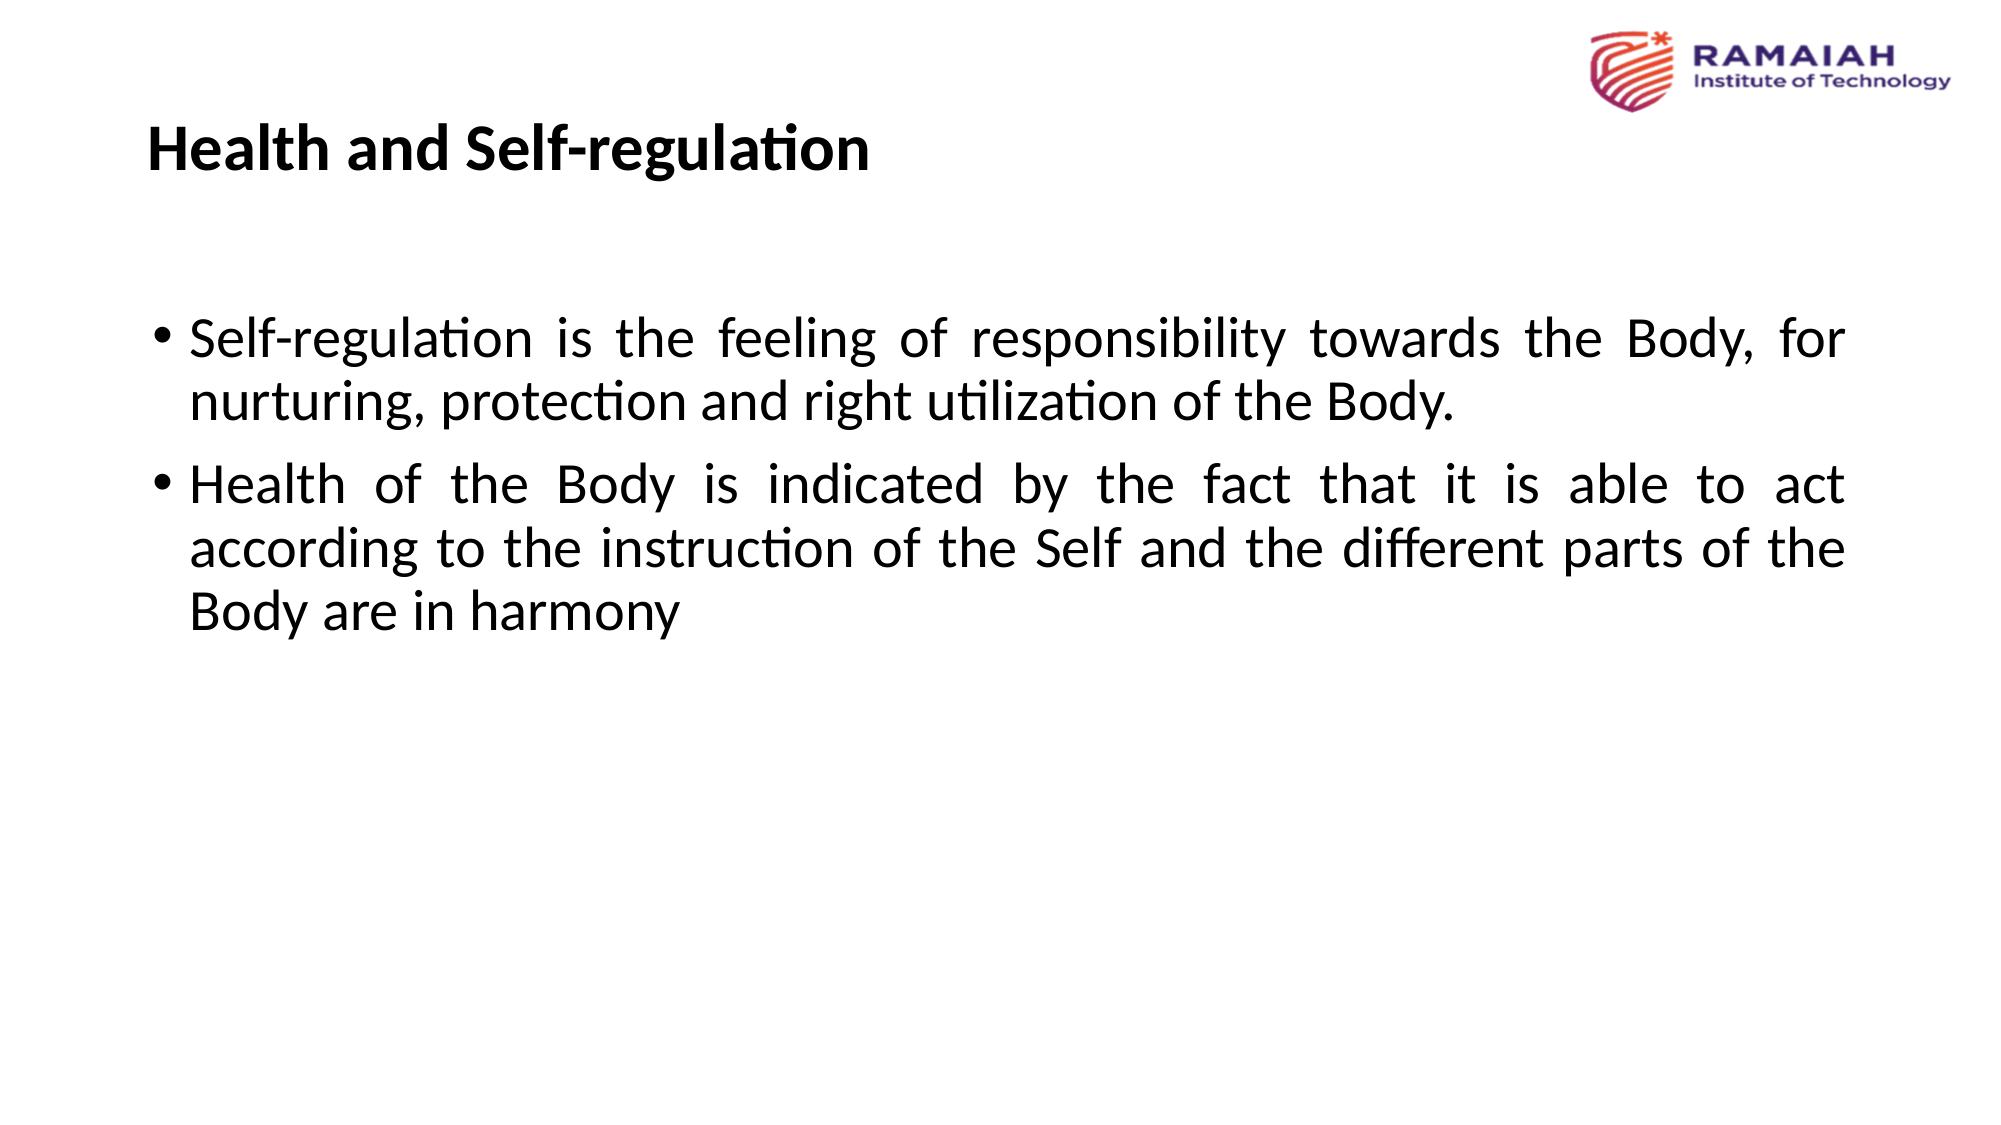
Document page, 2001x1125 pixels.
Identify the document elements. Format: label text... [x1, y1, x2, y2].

picture [1548, 0, 1998, 141]
title Health and Self-regulation [132, 96, 1858, 201]
list Self-regulation is the feeling of responsibility towards the Body, for nurturing, protection and right utilization of the Body. Health of the Body is indicated by the fact that it is able to act according to the instruction of the Self and the different parts of the Body are in harmony [137, 299, 1863, 1014]
